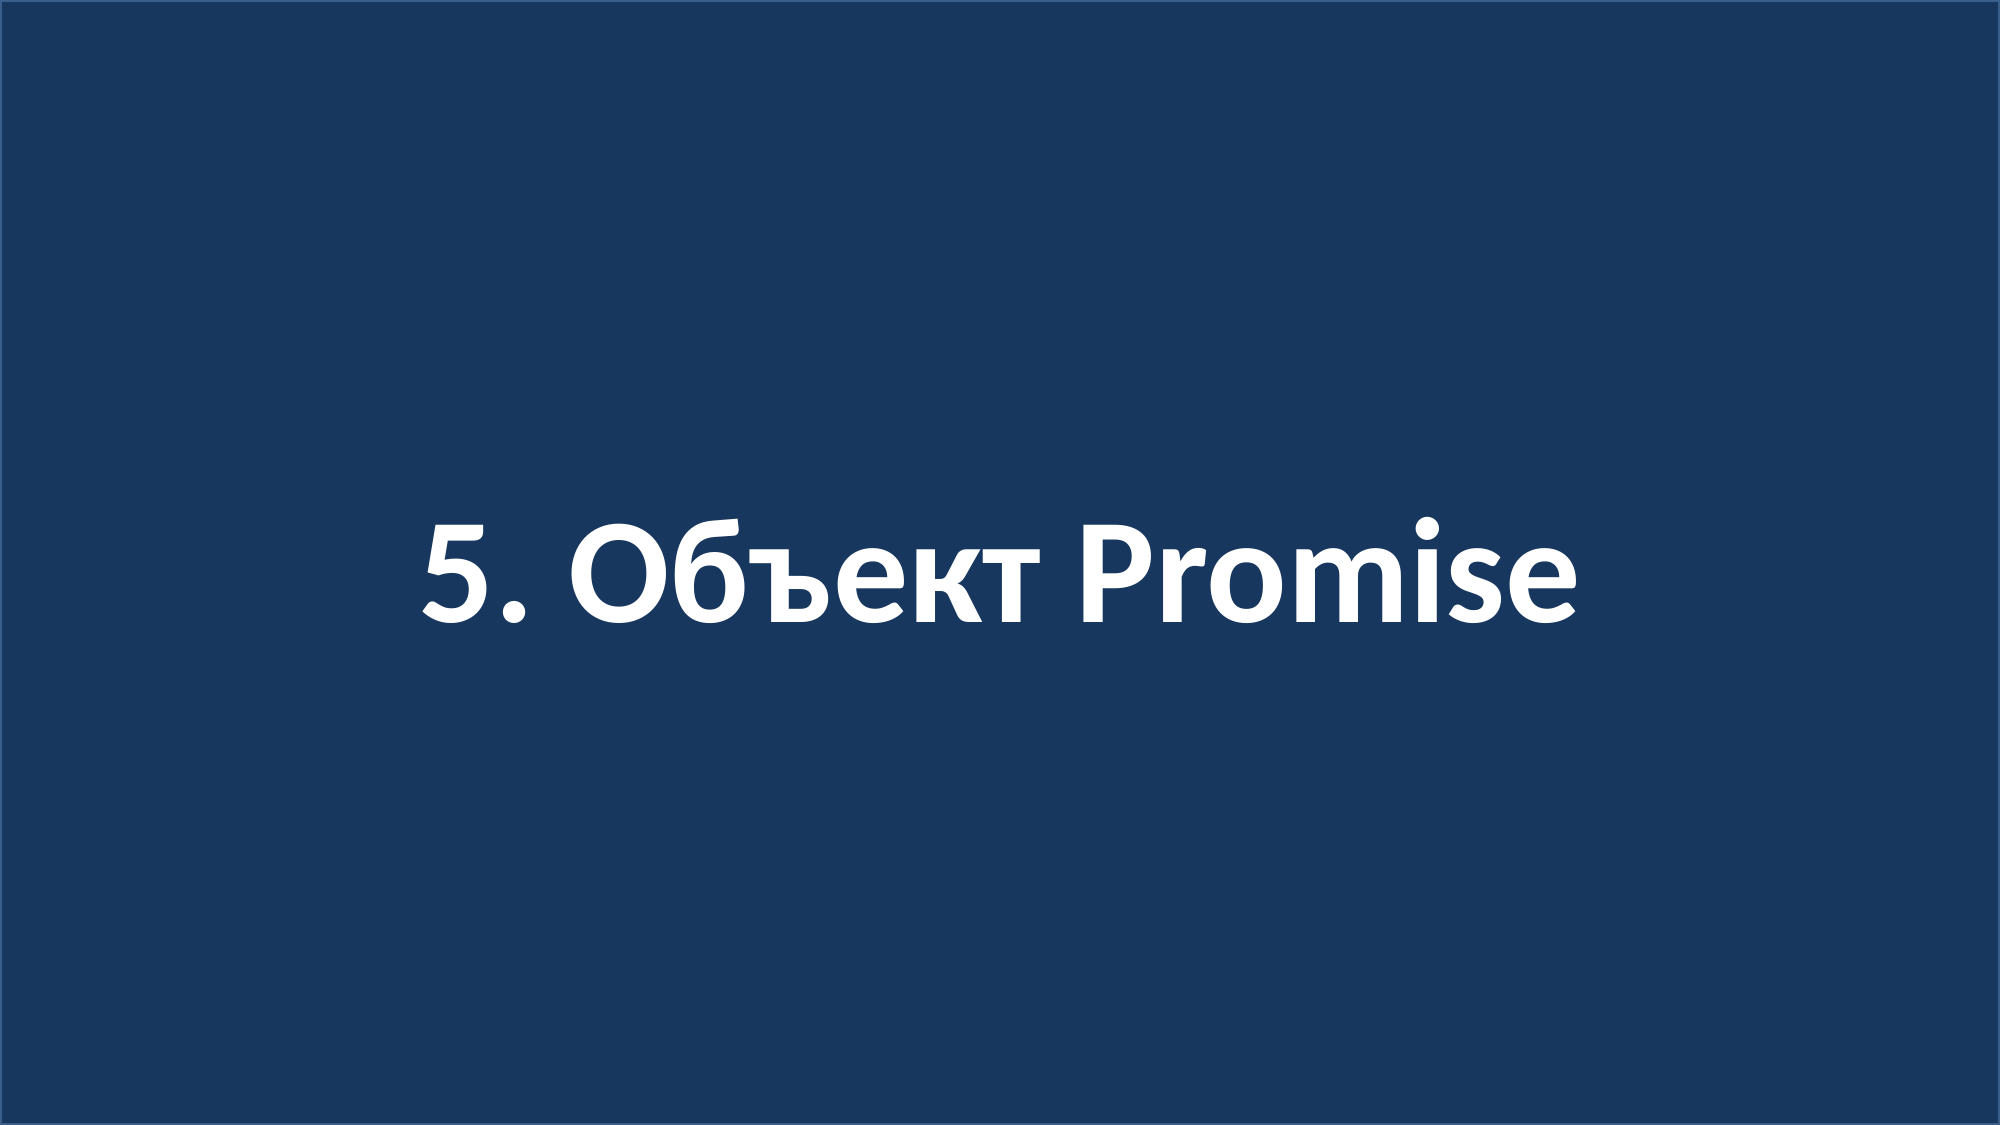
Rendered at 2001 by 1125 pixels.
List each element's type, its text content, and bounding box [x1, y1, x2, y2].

text_box 5. Объект Promise [0, 0, 2000, 1125]
